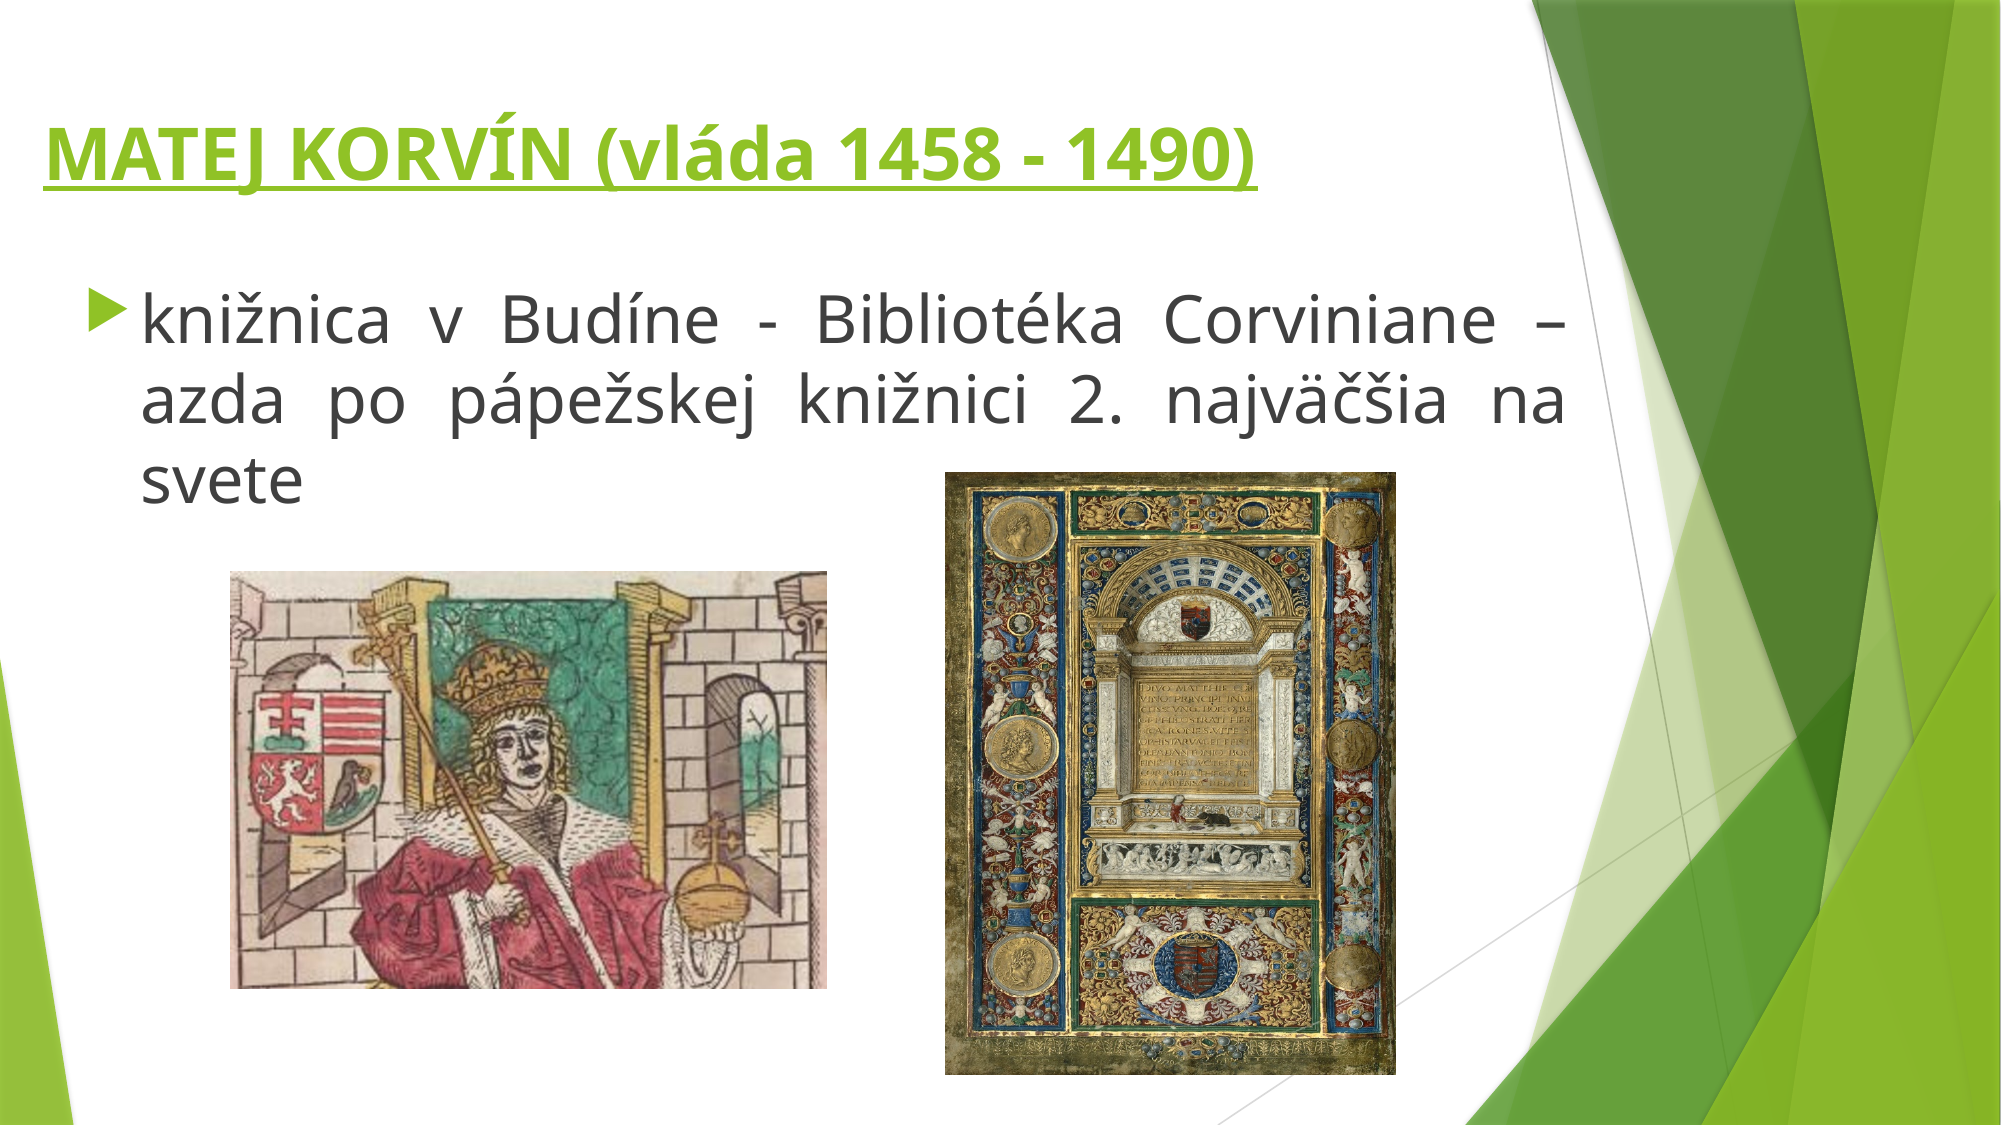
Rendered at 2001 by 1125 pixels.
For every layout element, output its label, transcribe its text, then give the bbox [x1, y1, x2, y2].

list knižnica v Budíne - Bibliotéka Corviniane – azda po pápežskej knižnici 2. najväčšia na svete [68, 168, 1585, 1096]
picture [229, 570, 828, 990]
picture [944, 471, 1397, 1075]
title MATEJ KORVÍN (vláda 1458 - 1490) [28, 99, 1562, 317]
